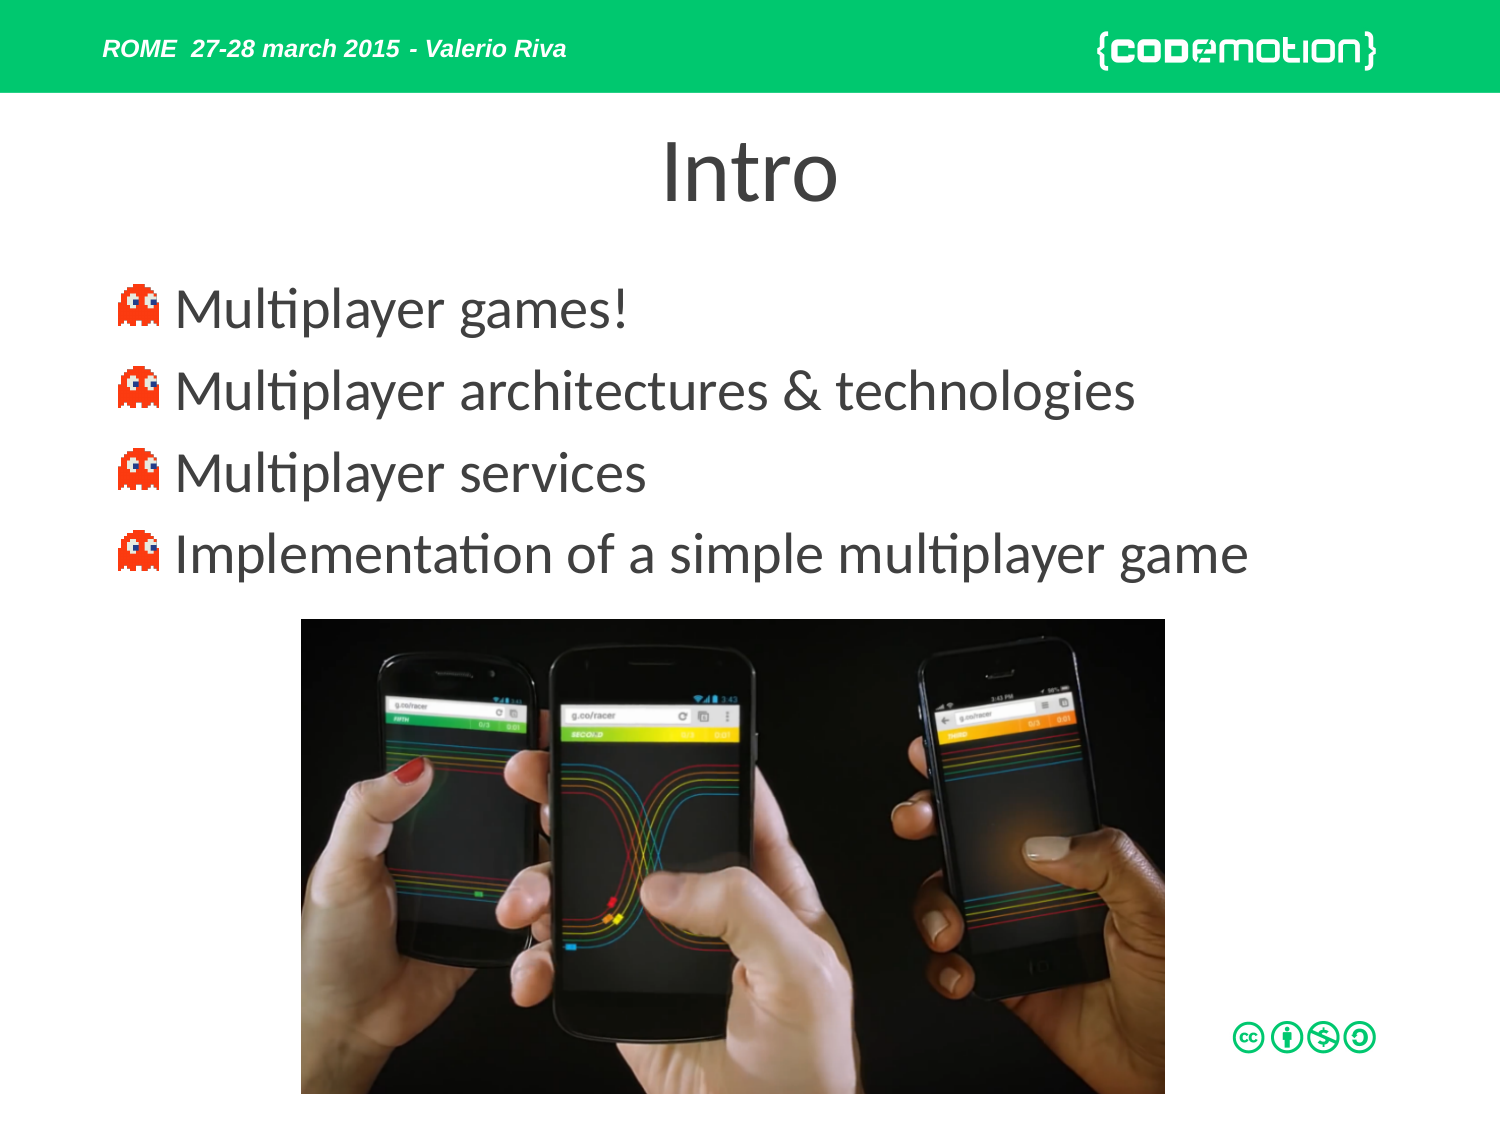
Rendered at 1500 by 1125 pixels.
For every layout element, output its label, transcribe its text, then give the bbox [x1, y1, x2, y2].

title Intro [103, 101, 1397, 232]
list Multiplayer games! Multiplayer architectures & technologies Multiplayer services Implementation of a simple multiplayer game [103, 263, 1397, 1012]
picture [0, 0, 1500, 1125]
